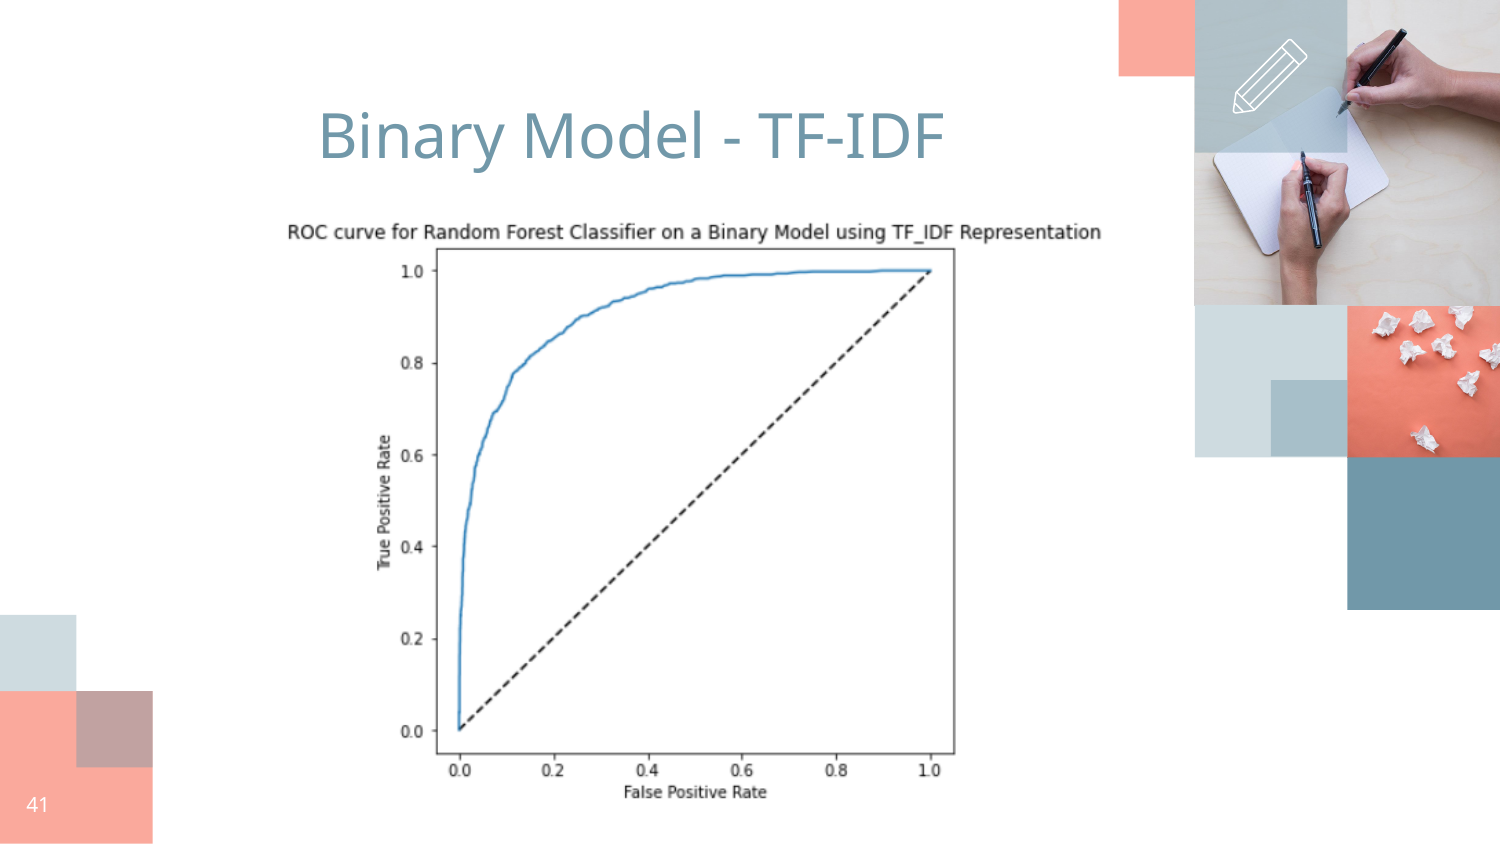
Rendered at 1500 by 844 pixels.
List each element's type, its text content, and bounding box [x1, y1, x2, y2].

slide_number ‹#› [0, 767, 77, 844]
picture [263, 210, 1113, 819]
picture [1194, 0, 1500, 457]
title Binary Model - TF-IDF [302, 83, 1046, 186]
